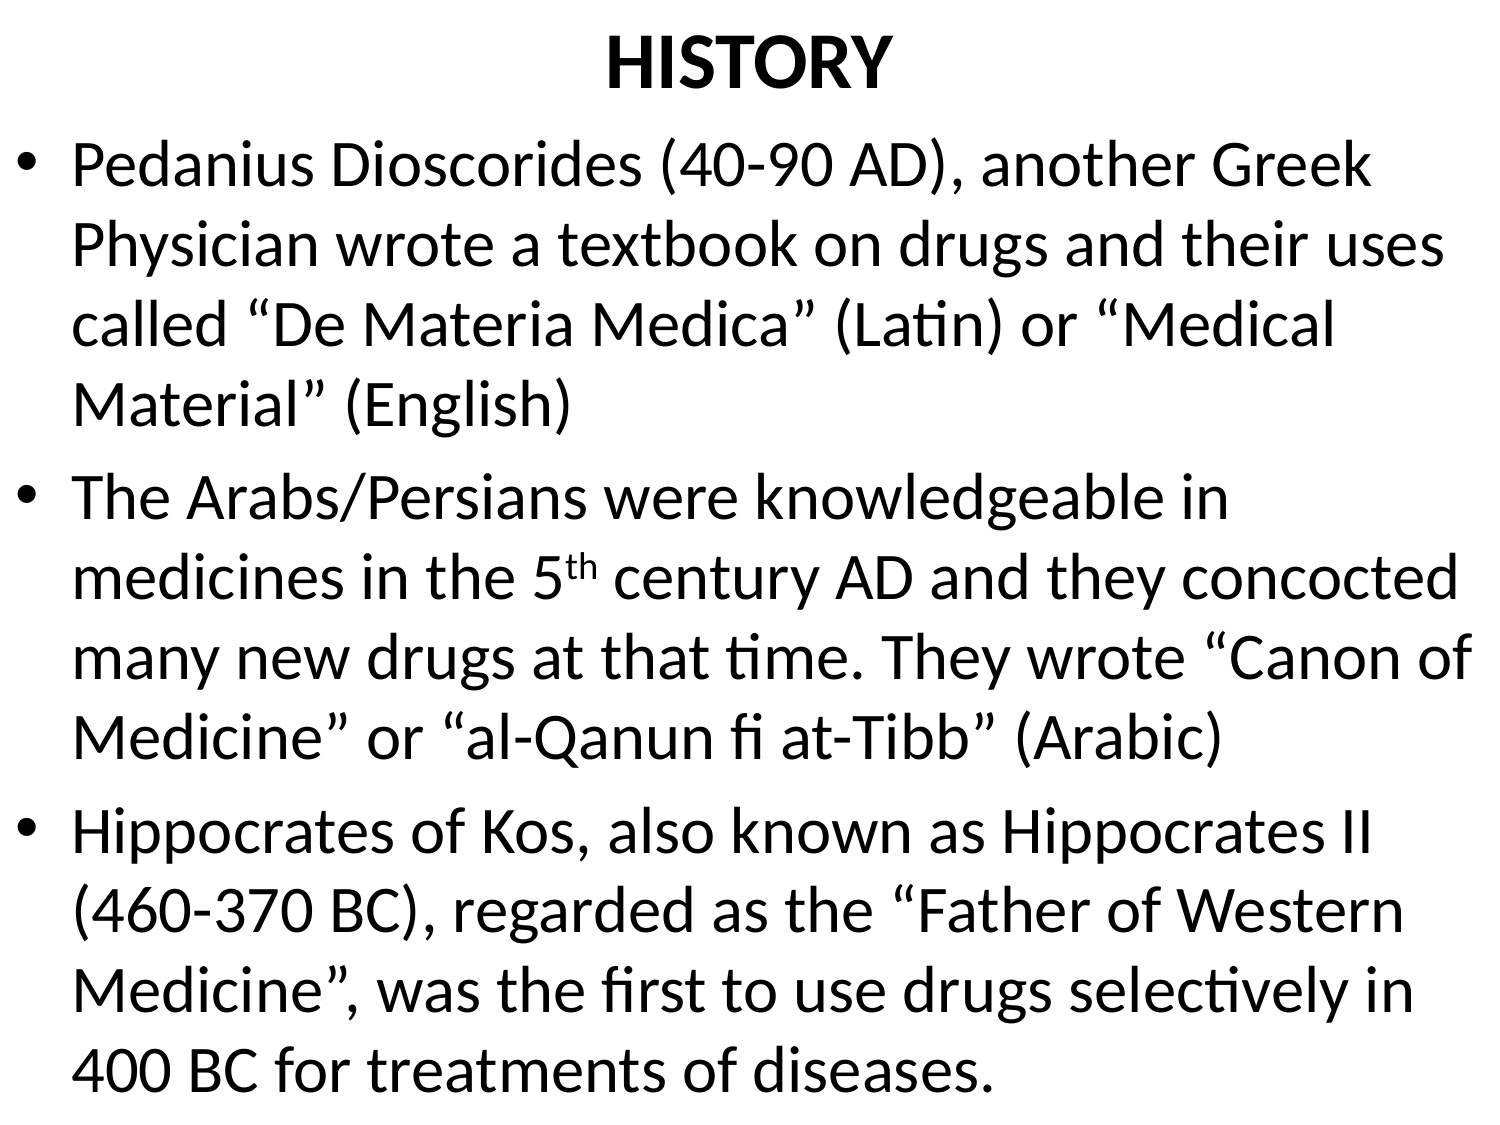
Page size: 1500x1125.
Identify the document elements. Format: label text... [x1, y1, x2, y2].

title HISTORY [75, 0, 1425, 112]
list Pedanius Dioscorides (40-90 AD), another Greek Physician wrote a textbook on drugs and their uses called “De Materia Medica” (Latin) or “Medical Material” (English) The Arabs/Persians were knowledgeable in medicines in the 5th century AD and they concocted many new drugs at that time. They wrote “Canon of Medicine” or “al-Qanun fi at-Tibb” (Arabic) Hippocrates of Kos, also known as Hippocrates II (460-370 BC), regarded as the “Father of Western Medicine”, was the first to use drugs selectively in 400 BC for treatments of diseases. [0, 112, 1500, 1125]
